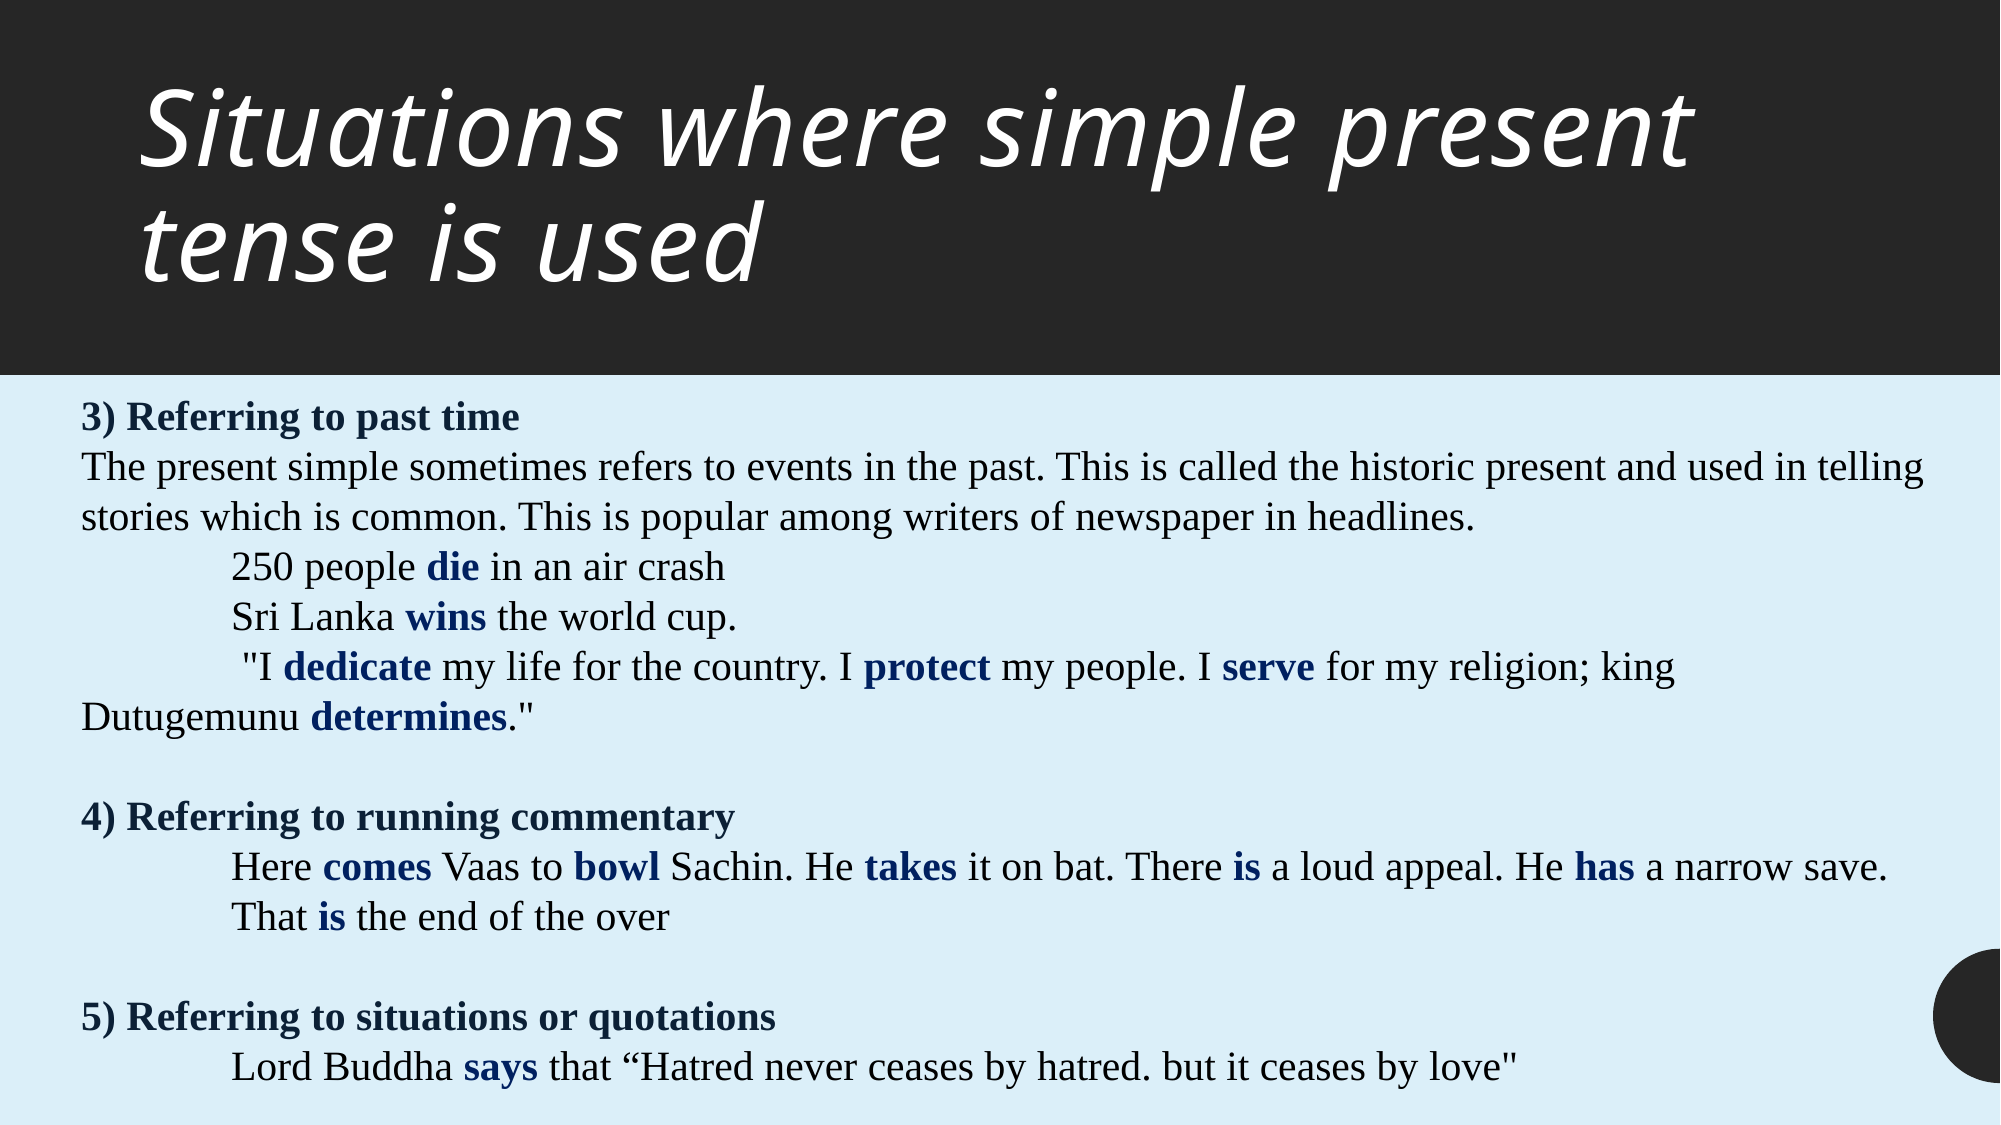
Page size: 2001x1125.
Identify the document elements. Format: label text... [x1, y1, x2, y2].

text_box [0, 0, 2000, 376]
text_box 3) Referring to past time The present simple sometimes refers to events in the past. This is called the historic present and used in telling stories which is common. This is popular among writers of newspaper in headlines. 250 people die in an air crash Sri Lanka wins the world cup. "I dedicate my life for the country. I protect my people. I serve for my religion; king Dutugemunu determines." 4) Referring to running commentary Here comes Vaas to bowl Sachin. He takes it on bat. There is a loud appeal. He has a narrow save. That is the end of the over 5) Referring to situations or quotations Lord Buddha says that “Hatred never ceases by hatred. but it ceases by love" [66, 381, 1942, 1125]
text_box [1942, 948, 2000, 1084]
title Situations where simple present tense is used [124, 62, 1875, 318]
text_box [0, 376, 2000, 1125]
